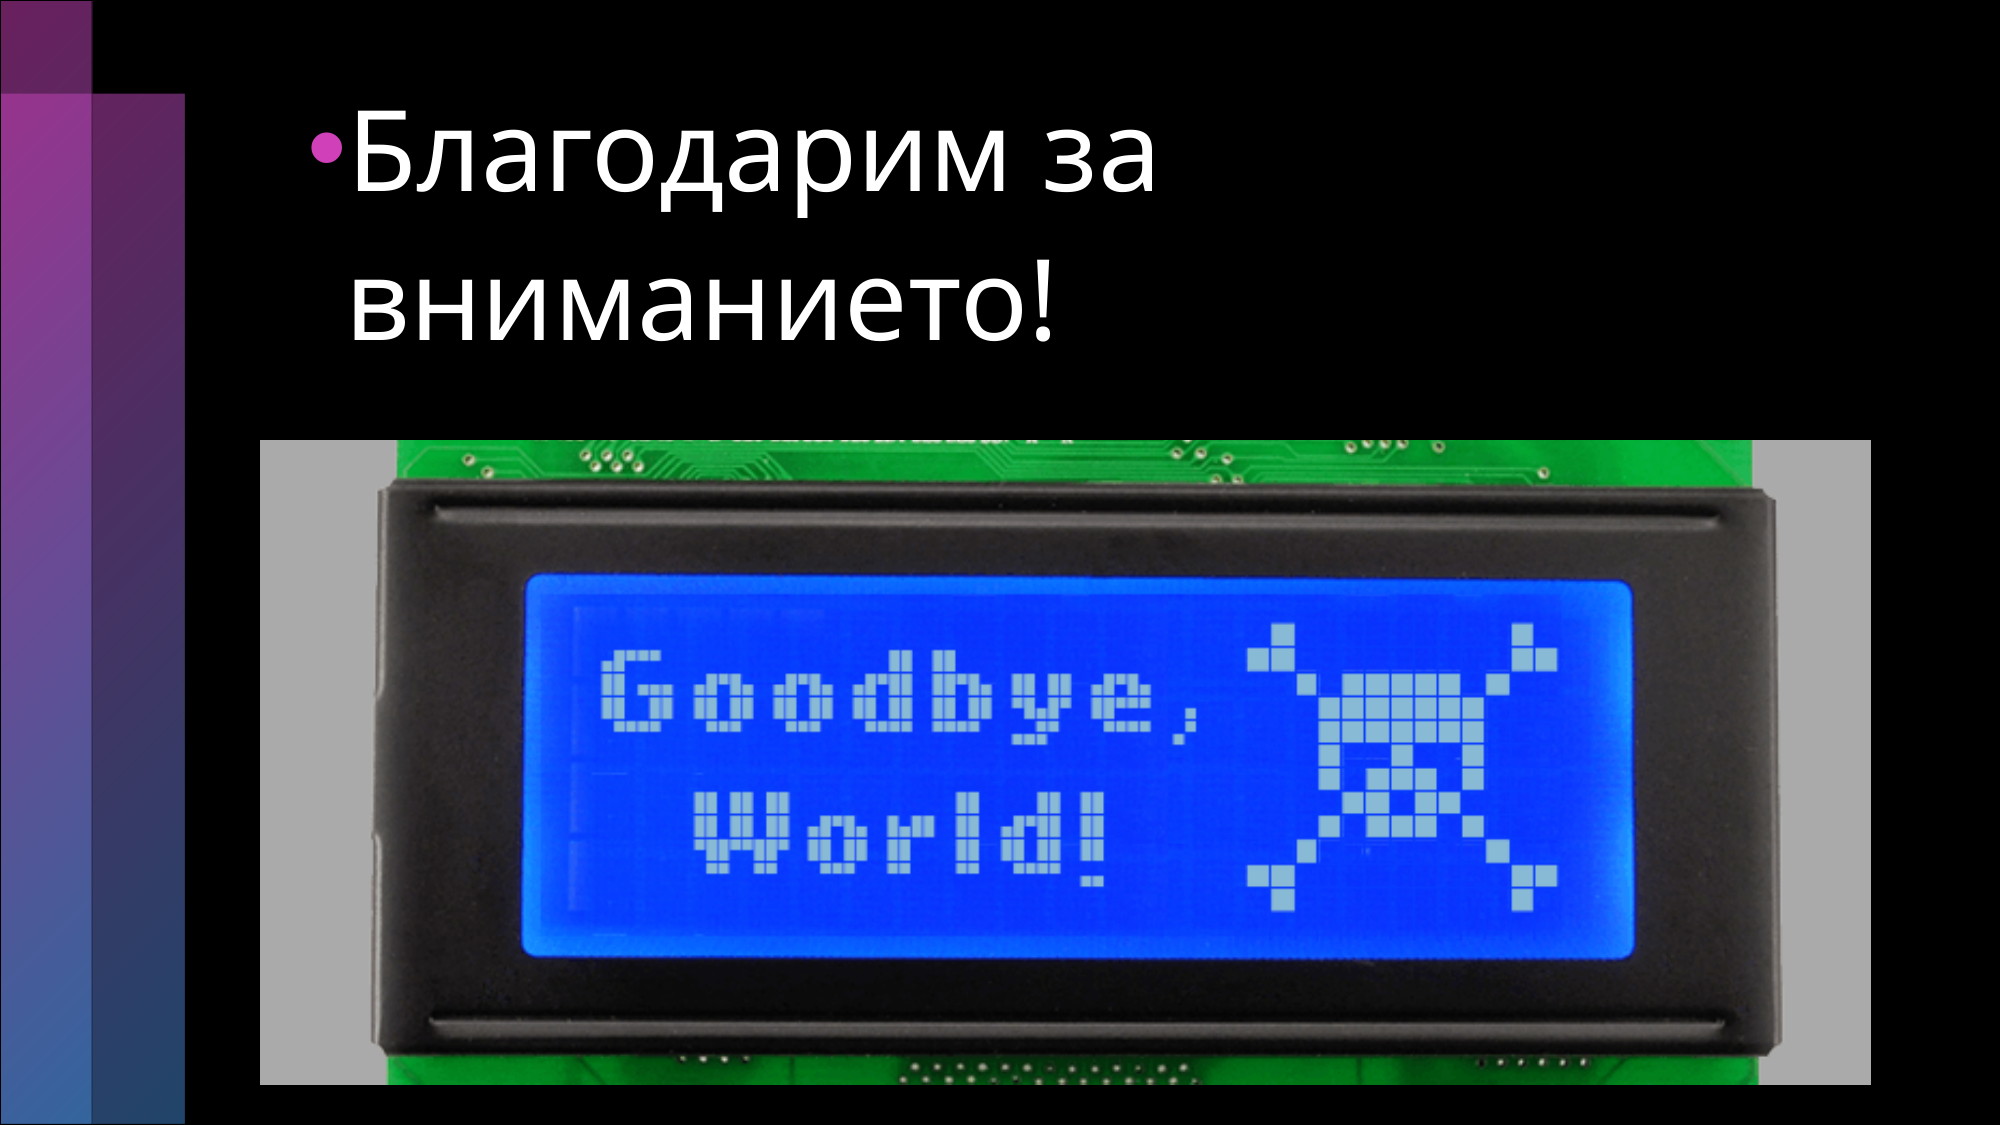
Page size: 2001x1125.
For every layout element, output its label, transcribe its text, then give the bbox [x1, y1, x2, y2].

picture [260, 440, 1871, 1085]
list Благодарим за вниманието! [292, 58, 1849, 440]
